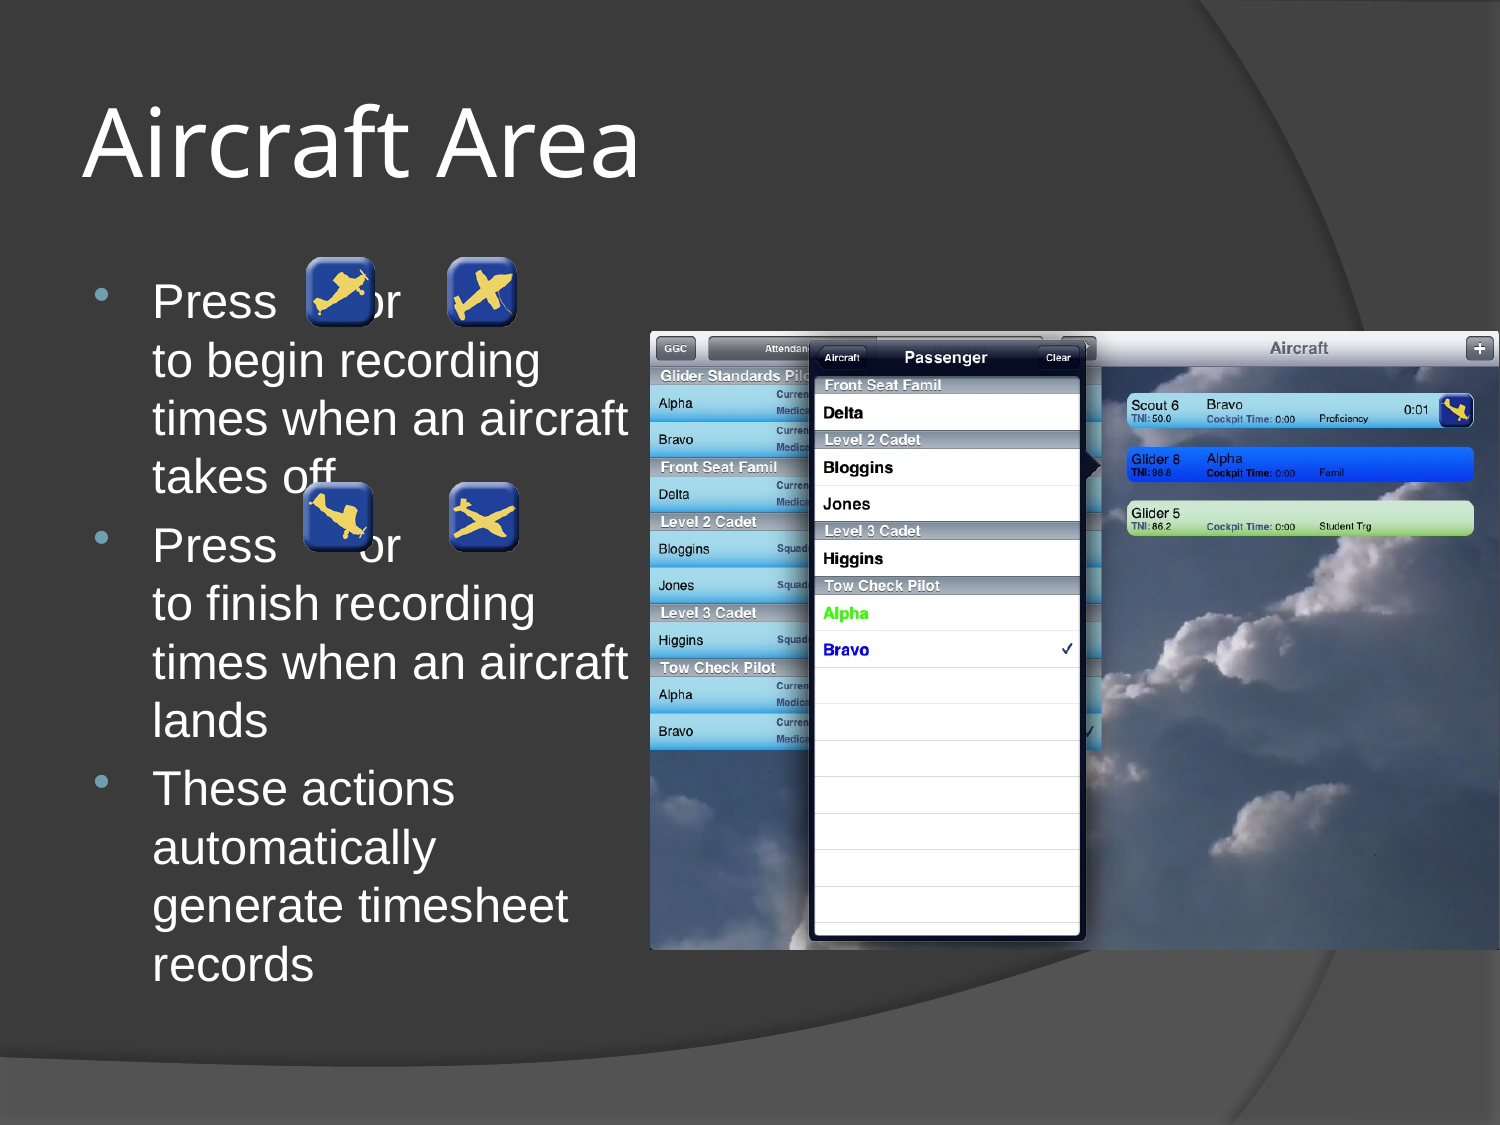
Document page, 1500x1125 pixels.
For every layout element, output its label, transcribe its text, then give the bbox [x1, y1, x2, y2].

title Aircraft Area [75, 45, 1300, 233]
picture [306, 257, 376, 327]
picture [449, 481, 519, 552]
picture [649, 330, 1499, 950]
picture [303, 482, 374, 552]
list Press or to begin recording times when an aircraft takes off Press or to finish recording times when an aircraft lands These actions automatically generate timesheet records [75, 262, 652, 1005]
picture [447, 257, 517, 327]
